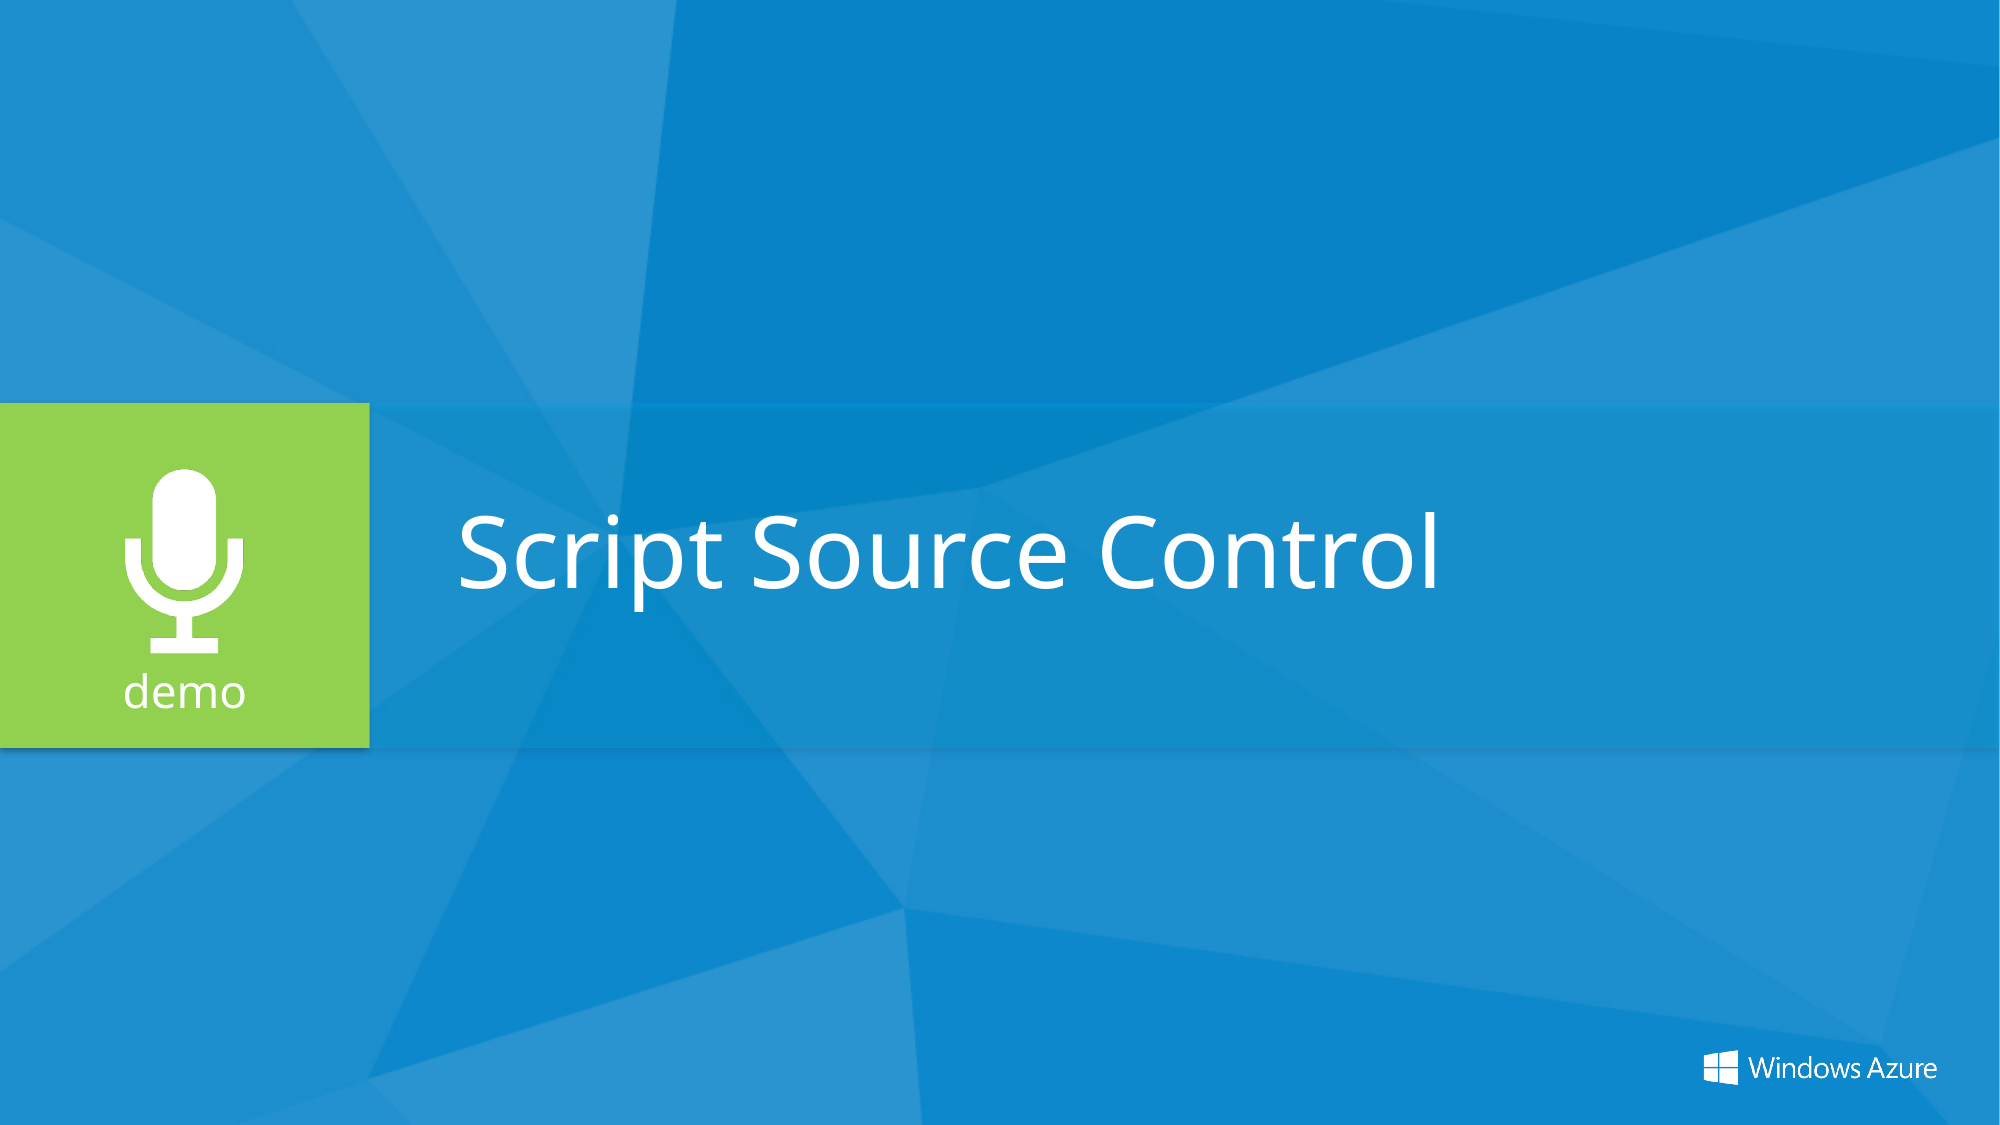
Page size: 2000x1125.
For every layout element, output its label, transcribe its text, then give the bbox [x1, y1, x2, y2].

text_box Script Source Control [441, 481, 1459, 616]
picture [0, 0, 2000, 1125]
picture [90, 467, 278, 655]
